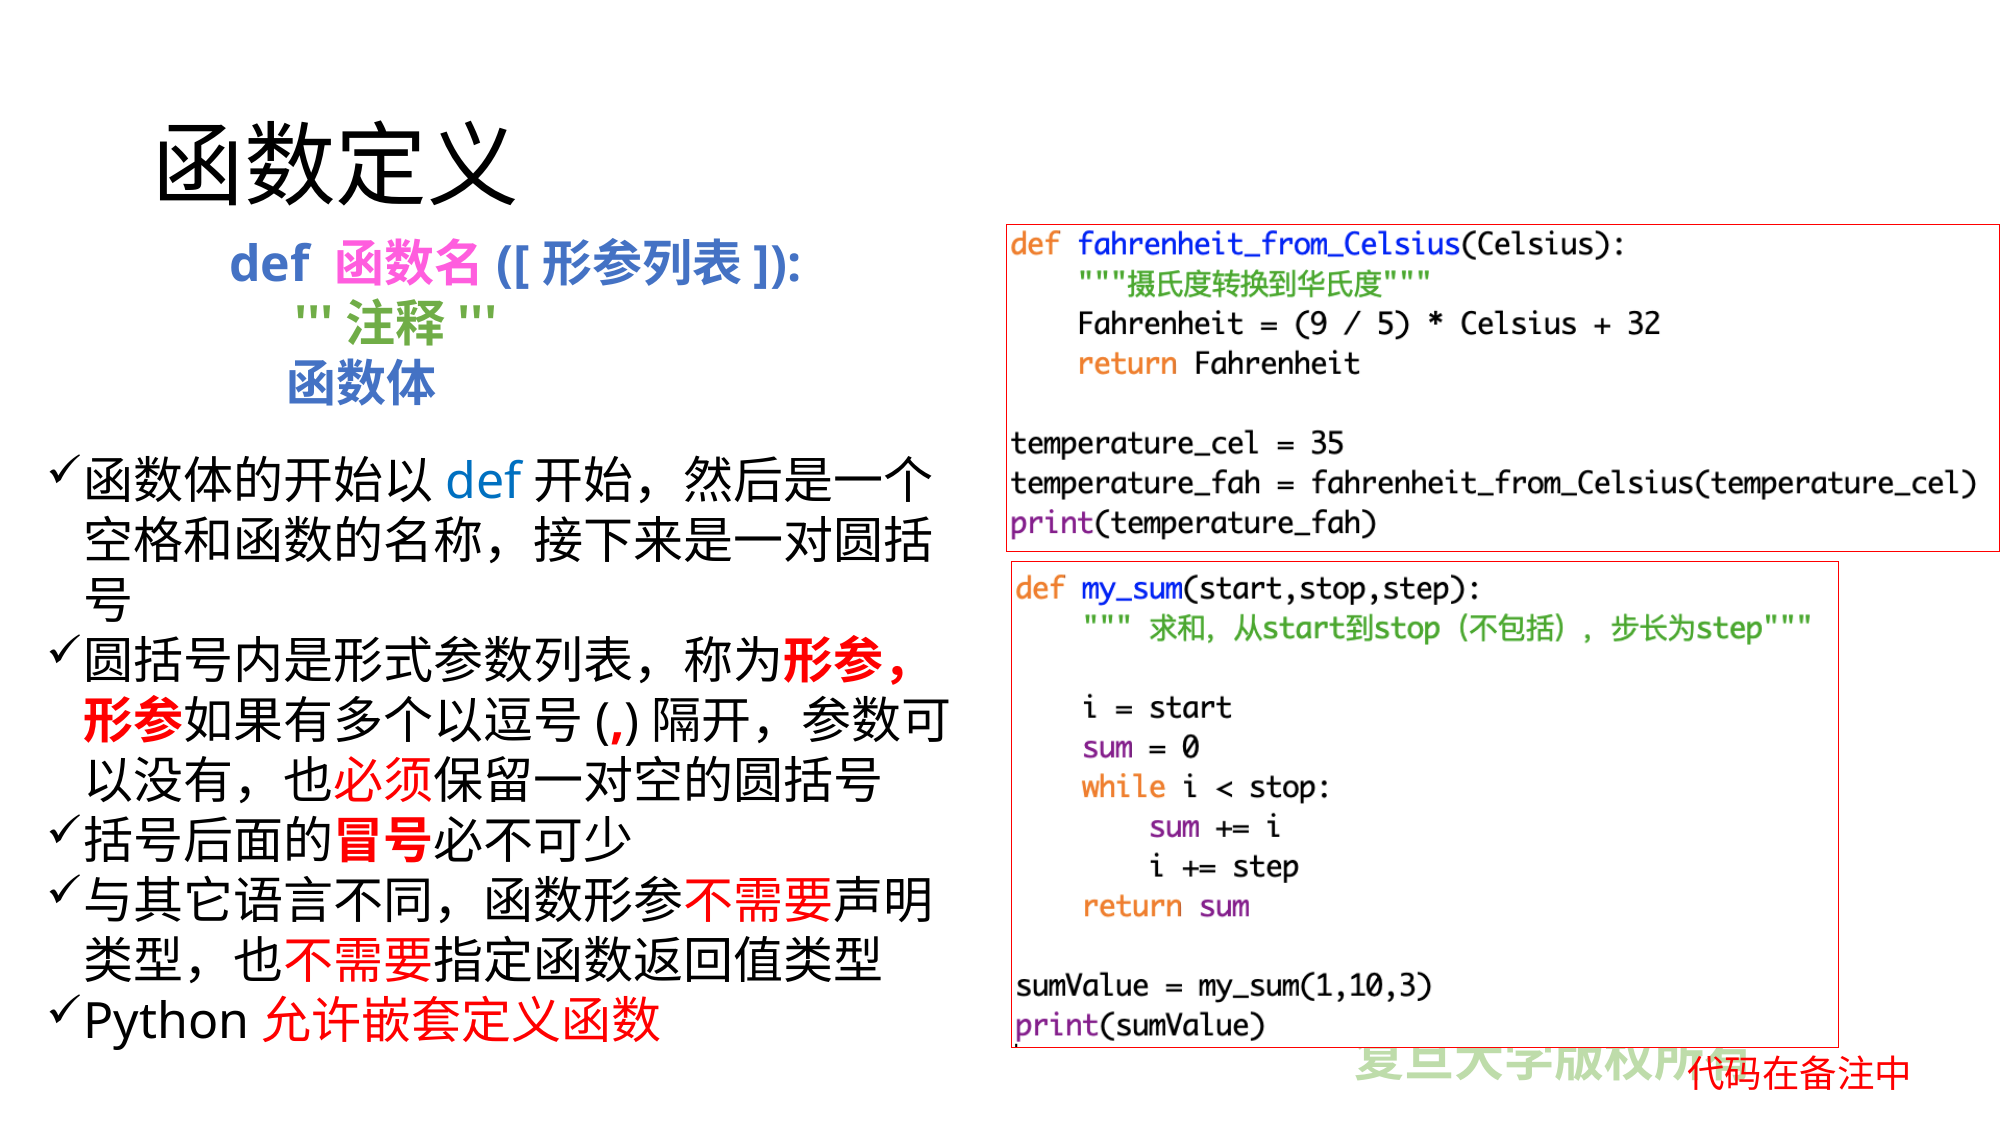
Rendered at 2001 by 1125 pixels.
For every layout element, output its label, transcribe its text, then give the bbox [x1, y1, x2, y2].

text_box 函数体的开始以def开始，然后是一个空格和函数的名称，接下来是一对圆括号 圆括号内是形式参数列表，称为形参，形参如果有多个以逗号(,)隔开，参数可以没有，也必须保留一对空的圆括号 括号后面的冒号必不可少 与其它语言不同，函数形参不需要声明类型，也不需要指定函数返回值类型 Python允许嵌套定义函数 [31, 441, 989, 1044]
picture [1006, 223, 2000, 552]
text_box 代码在备注中 [1672, 1042, 1928, 1103]
title 函数定义 [137, 59, 1863, 278]
picture [1011, 561, 1839, 1048]
text_box def 函数名([形参列表]): '''注释''' 函数体 [214, 223, 859, 419]
